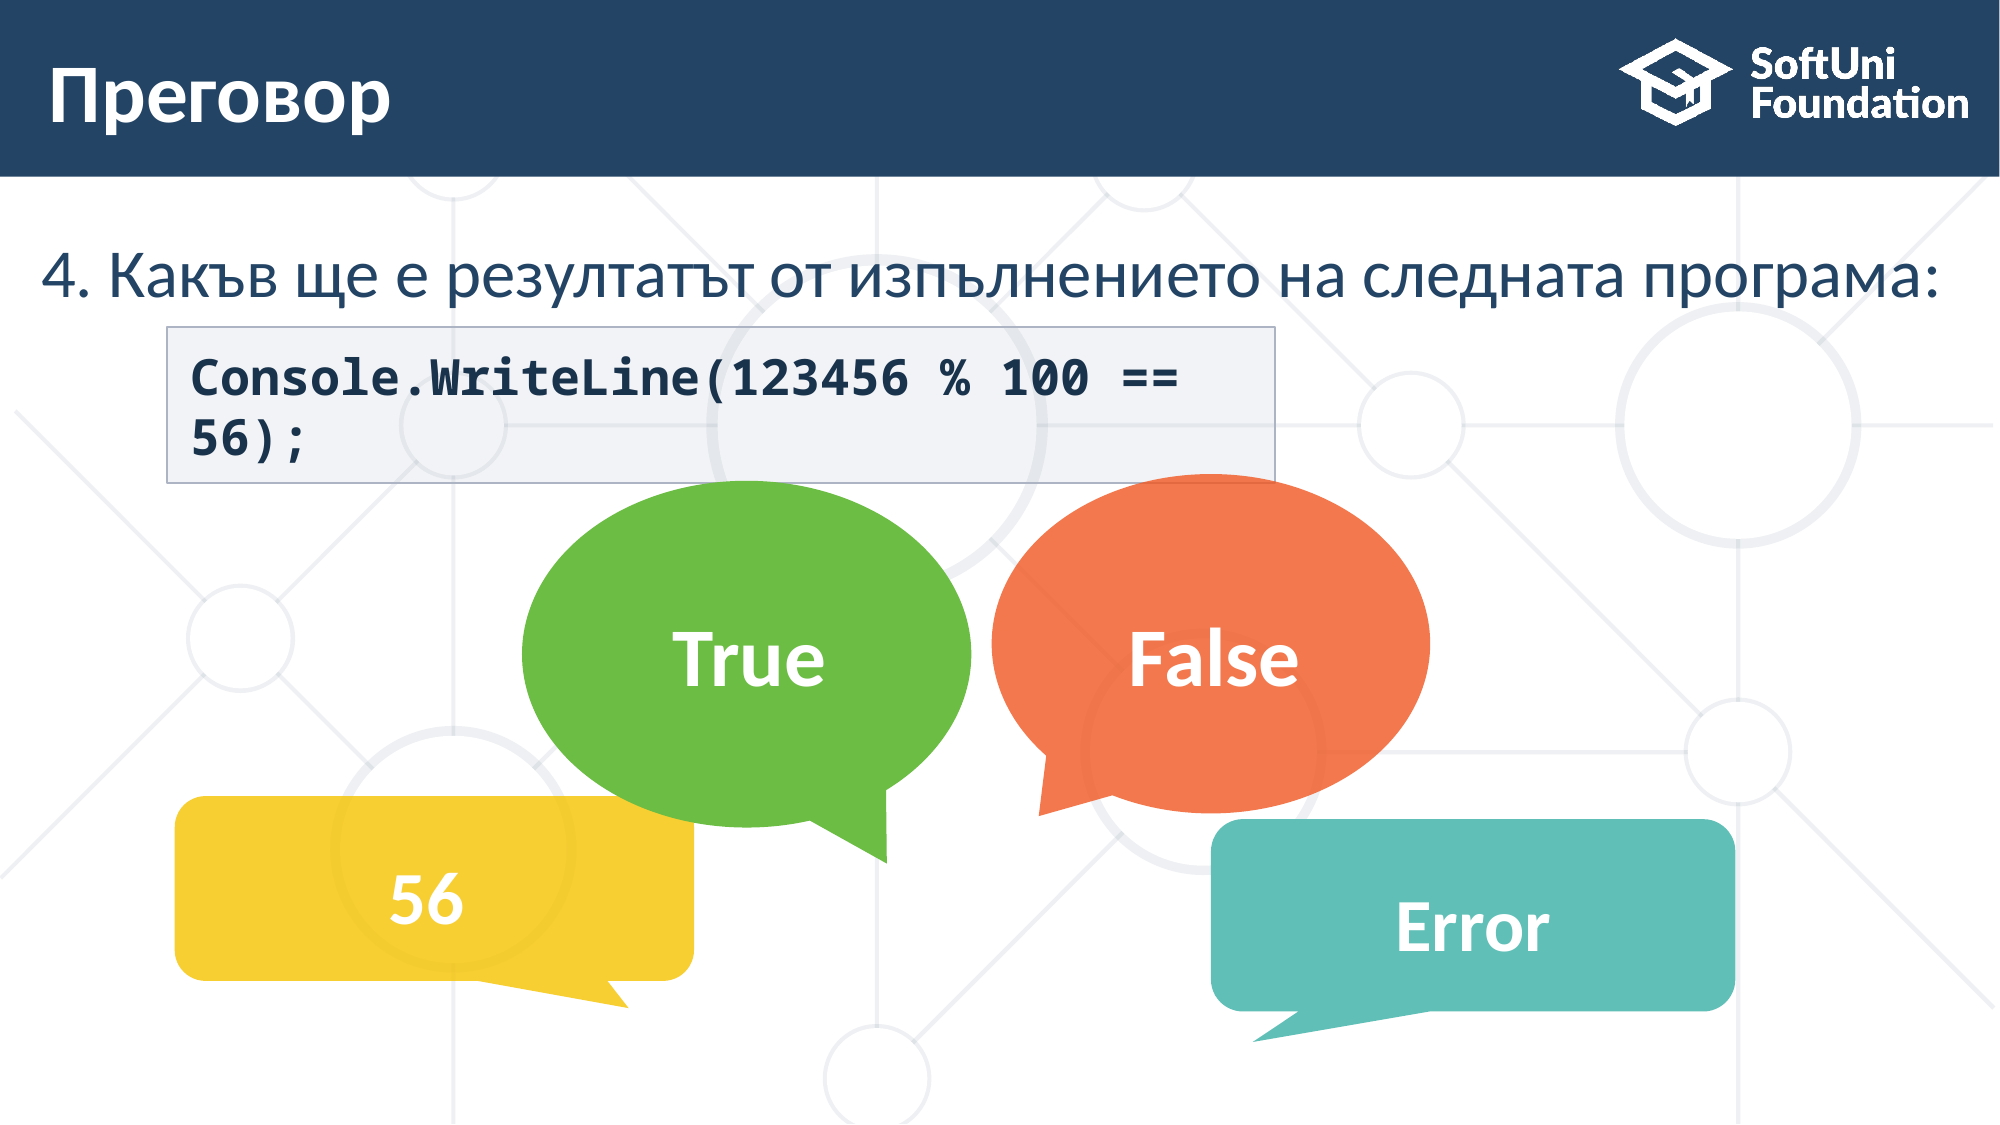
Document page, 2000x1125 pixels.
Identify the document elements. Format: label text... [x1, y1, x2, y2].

title Преговор [31, 16, 1591, 162]
text_box Console.WriteLine(123456 % 100 == 56); [167, 327, 1275, 483]
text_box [991, 473, 1431, 814]
picture [1618, 38, 1968, 126]
list 4. Какъв ще е резултатът от изпълнението на следната програма: [23, 218, 2000, 1070]
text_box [174, 795, 695, 982]
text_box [521, 480, 972, 828]
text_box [1210, 818, 1736, 1012]
